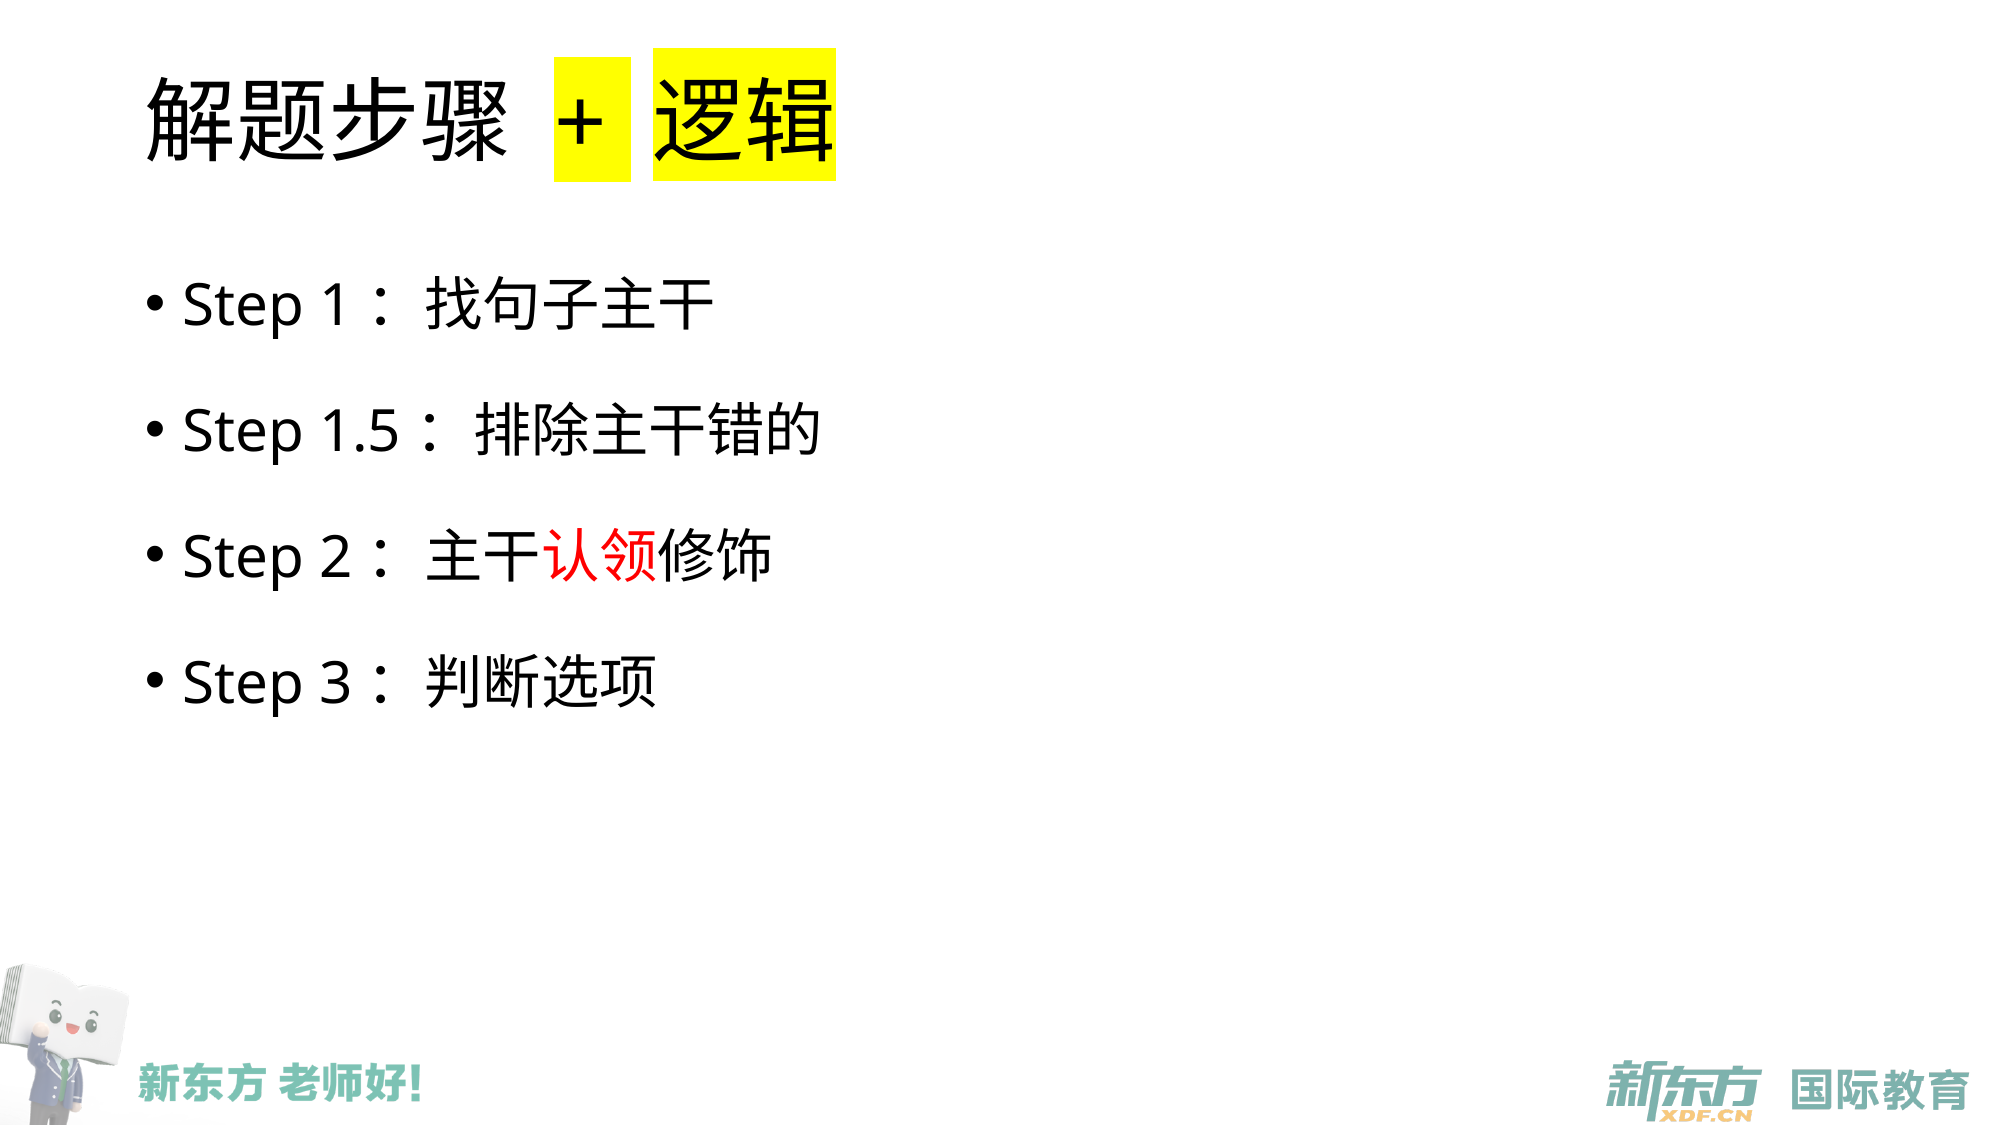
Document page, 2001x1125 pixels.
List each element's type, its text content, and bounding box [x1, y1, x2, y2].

title 解题步骤 + 逻辑 [136, 59, 1863, 191]
table_cell [138, 1062, 420, 1102]
table_cell [1572, 1036, 2000, 1125]
list Step 1：找句子主干 Step 1.5：排除主干错的 Step 2：主干认领修饰 Step 3：判断选项 [136, 224, 1863, 1014]
